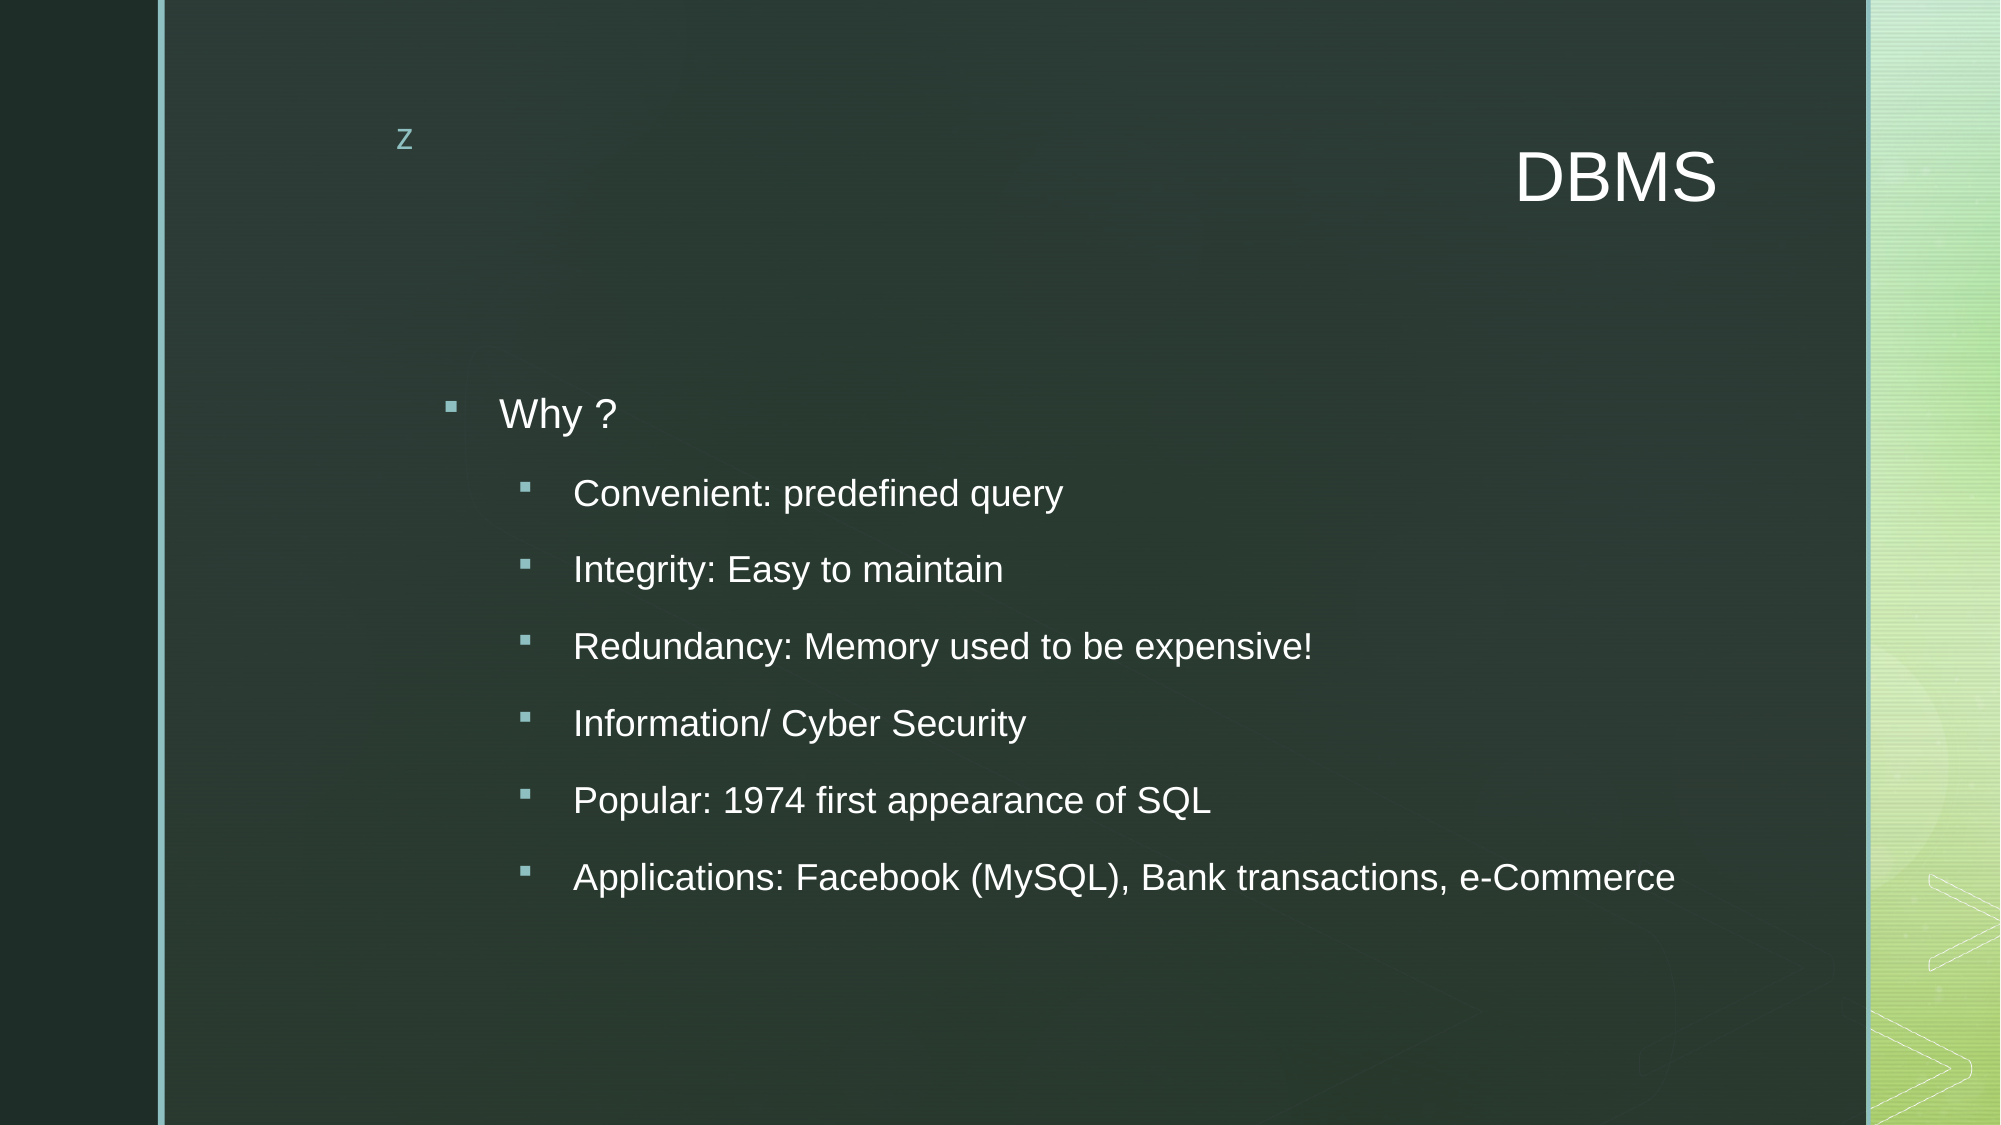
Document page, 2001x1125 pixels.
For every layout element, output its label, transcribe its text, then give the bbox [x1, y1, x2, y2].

picture [1871, 0, 2001, 1125]
title DBMS [428, 132, 1734, 310]
list Why ? Convenient: predefined query Integrity: Easy to maintain Redundancy: Memory used to be expensive! Information/ Cyber Security Popular: 1974 first appearance of SQL Applications: Facebook (MySQL), Bank transactions, e-Commerce [427, 309, 1707, 966]
